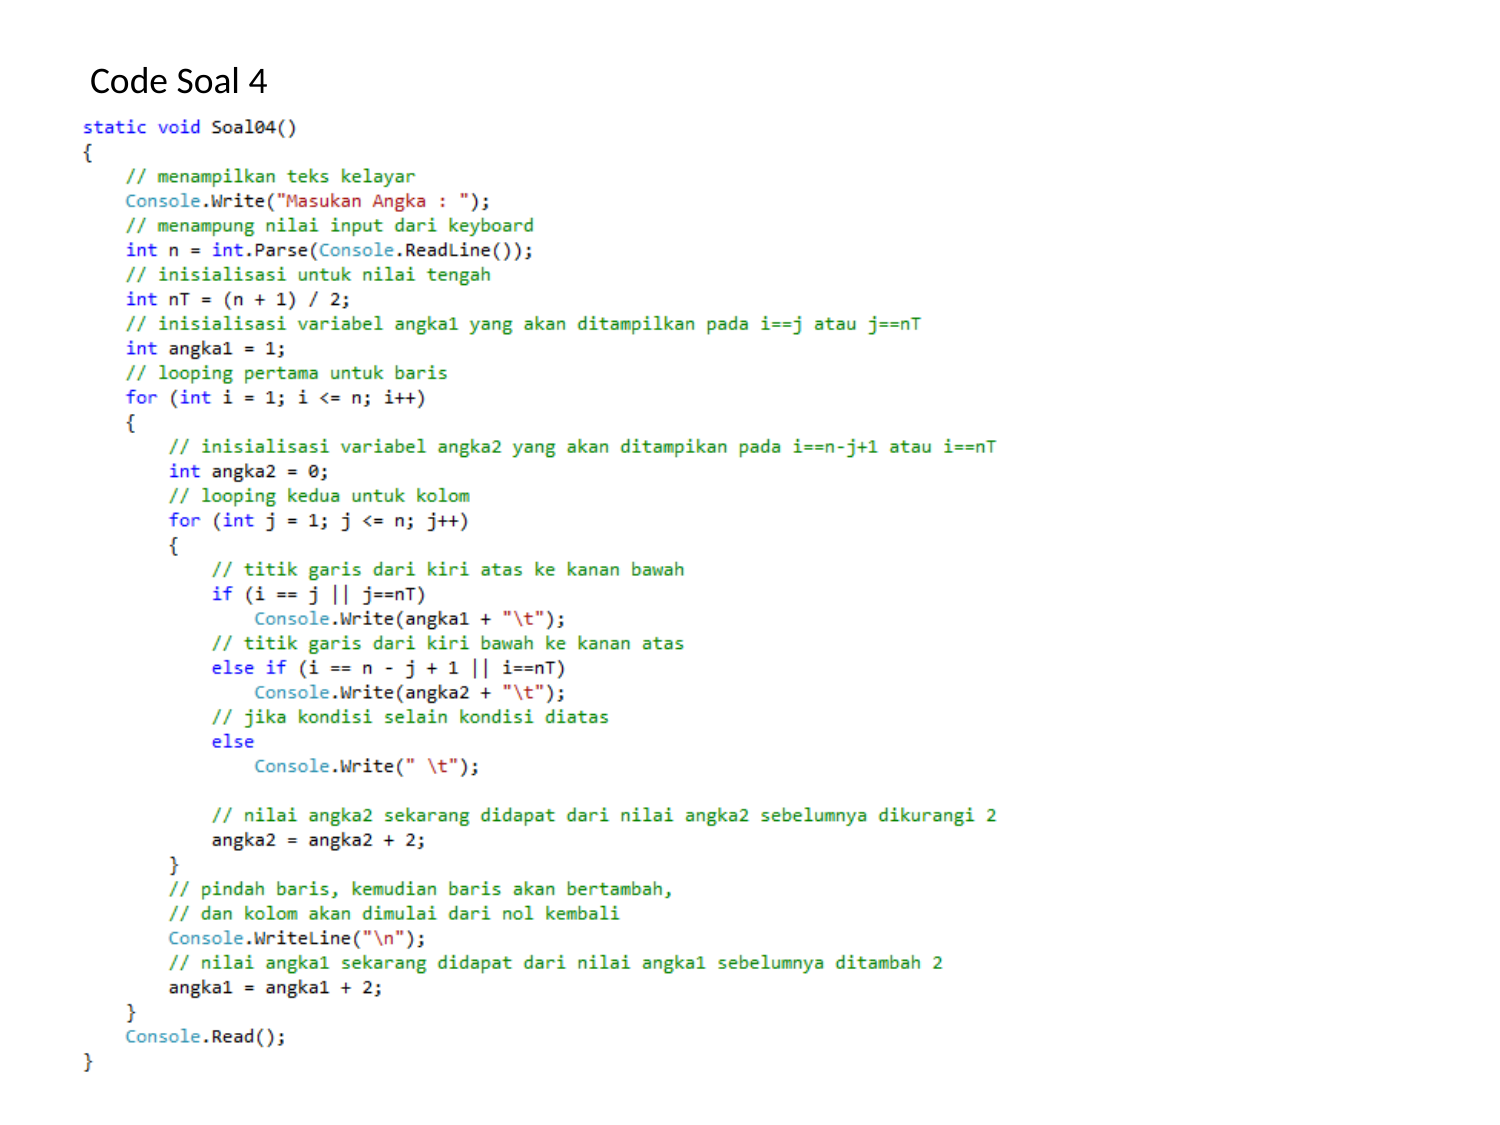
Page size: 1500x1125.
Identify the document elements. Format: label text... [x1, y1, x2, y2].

picture [74, 112, 1026, 1076]
title Code Soal 4 [75, 45, 1425, 113]
